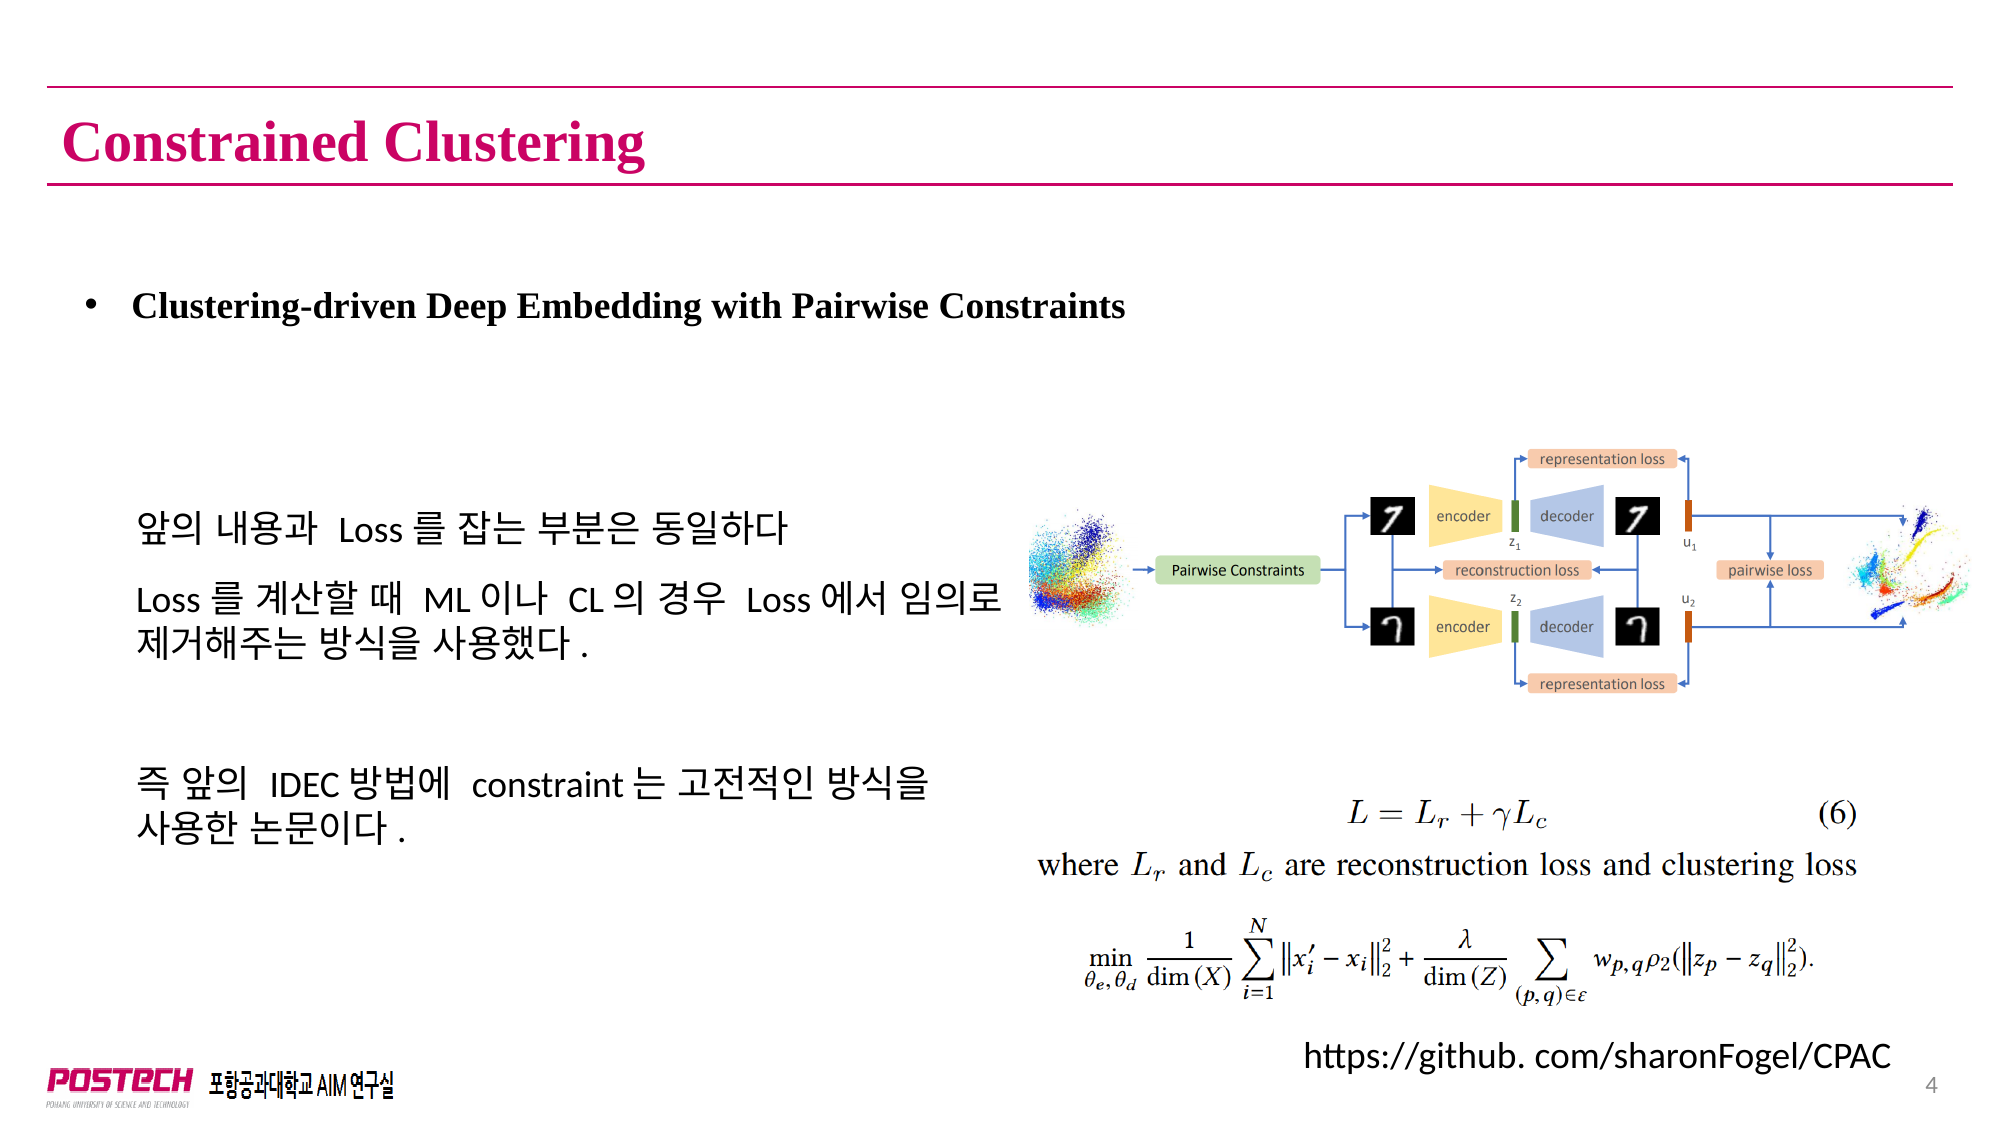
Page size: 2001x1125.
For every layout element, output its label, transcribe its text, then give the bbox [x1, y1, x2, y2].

text_box Clustering-driven Deep Embedding with Pairwise Constraints [69, 248, 1930, 359]
picture [46, 1056, 398, 1112]
list Constrained Clustering [46, 101, 1953, 185]
picture [1036, 787, 1865, 886]
picture [1078, 910, 1840, 1008]
text_box https://github. com/sharonFogel/CPAC [1288, 1023, 1907, 1083]
text_box 앞의 내용과 Loss를 잡는 부분은 동일하다 Loss를 계산할 때 ML이나 CL의 경우 Loss에서 임의로 제거해주는 방식을 사용했다. 즉 앞의 IDEC방법에 constraint는 고전적인 방식을 사용한 논문이다. [45, 357, 1033, 998]
picture [1029, 417, 2000, 730]
